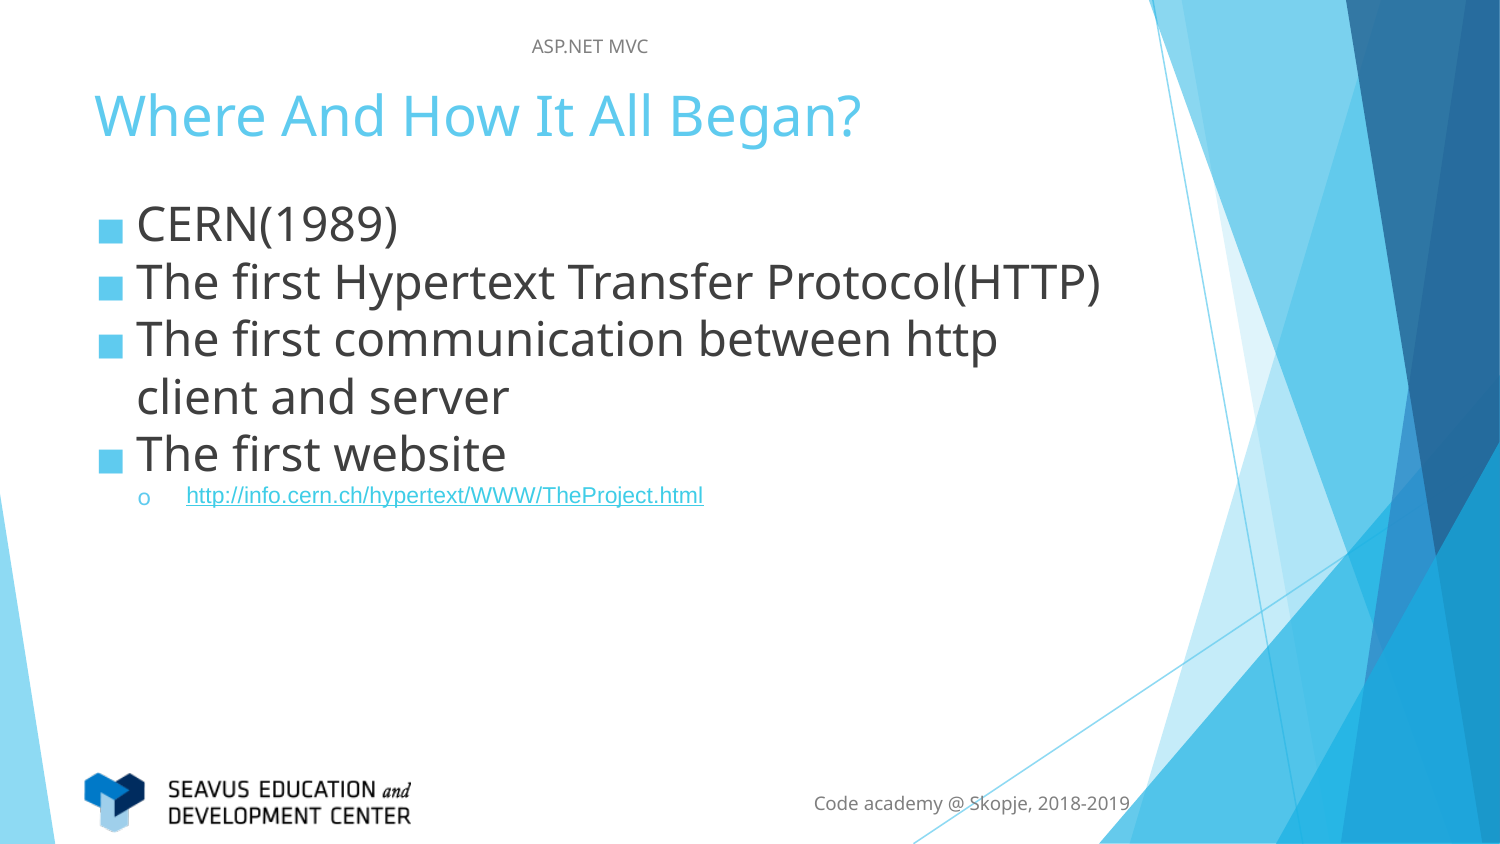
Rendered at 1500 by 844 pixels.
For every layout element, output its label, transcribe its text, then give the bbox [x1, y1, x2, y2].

text_box ASP.NET MVC [83, 29, 1097, 64]
text_box Code academy @ Skopje, 2018-2019 [416, 785, 1141, 820]
picture [83, 771, 411, 834]
list CERN(1989) The first Hypertext Transfer Protocol(HTTP) The first communication between http client and server The first website http://info.cern.ch/hypertext/WWW/TheProject.html [83, 188, 1141, 744]
title Where And How It All Began? [83, 75, 1141, 175]
